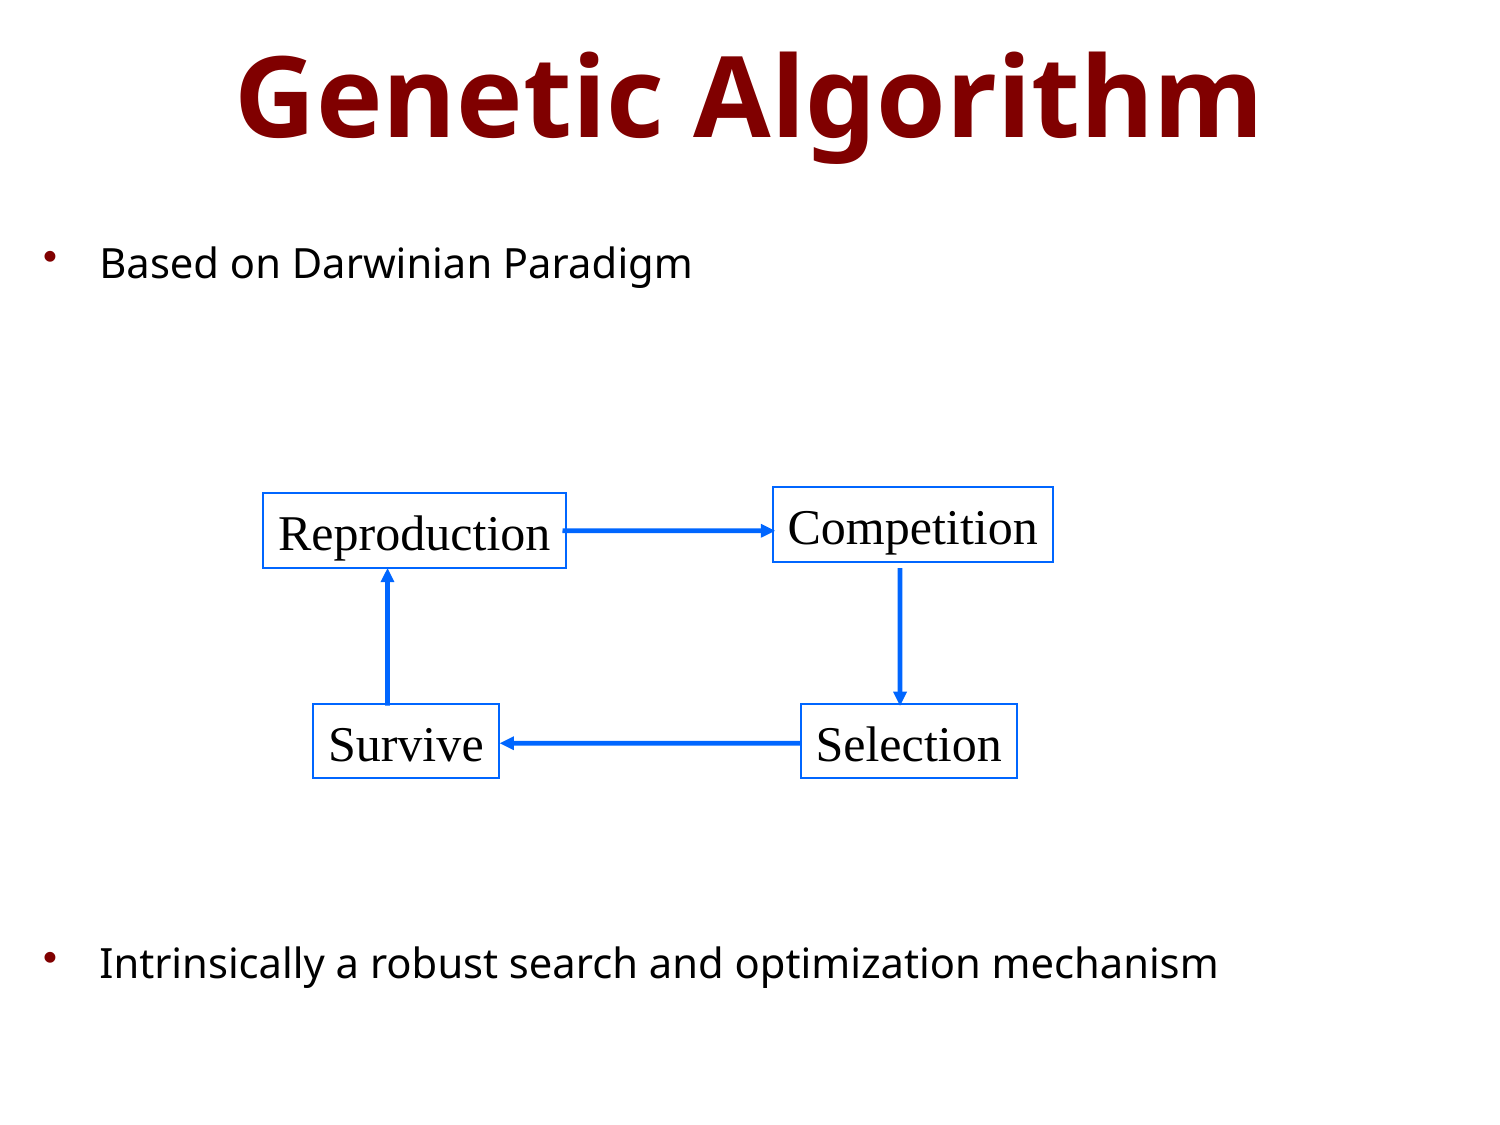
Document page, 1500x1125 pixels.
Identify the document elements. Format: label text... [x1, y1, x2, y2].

title Genetic Algorithm [0, 0, 1500, 169]
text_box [262, 487, 1055, 781]
list Based on Darwinian Paradigm Intrinsically a robust search and optimization mechanism [27, 229, 1461, 1097]
